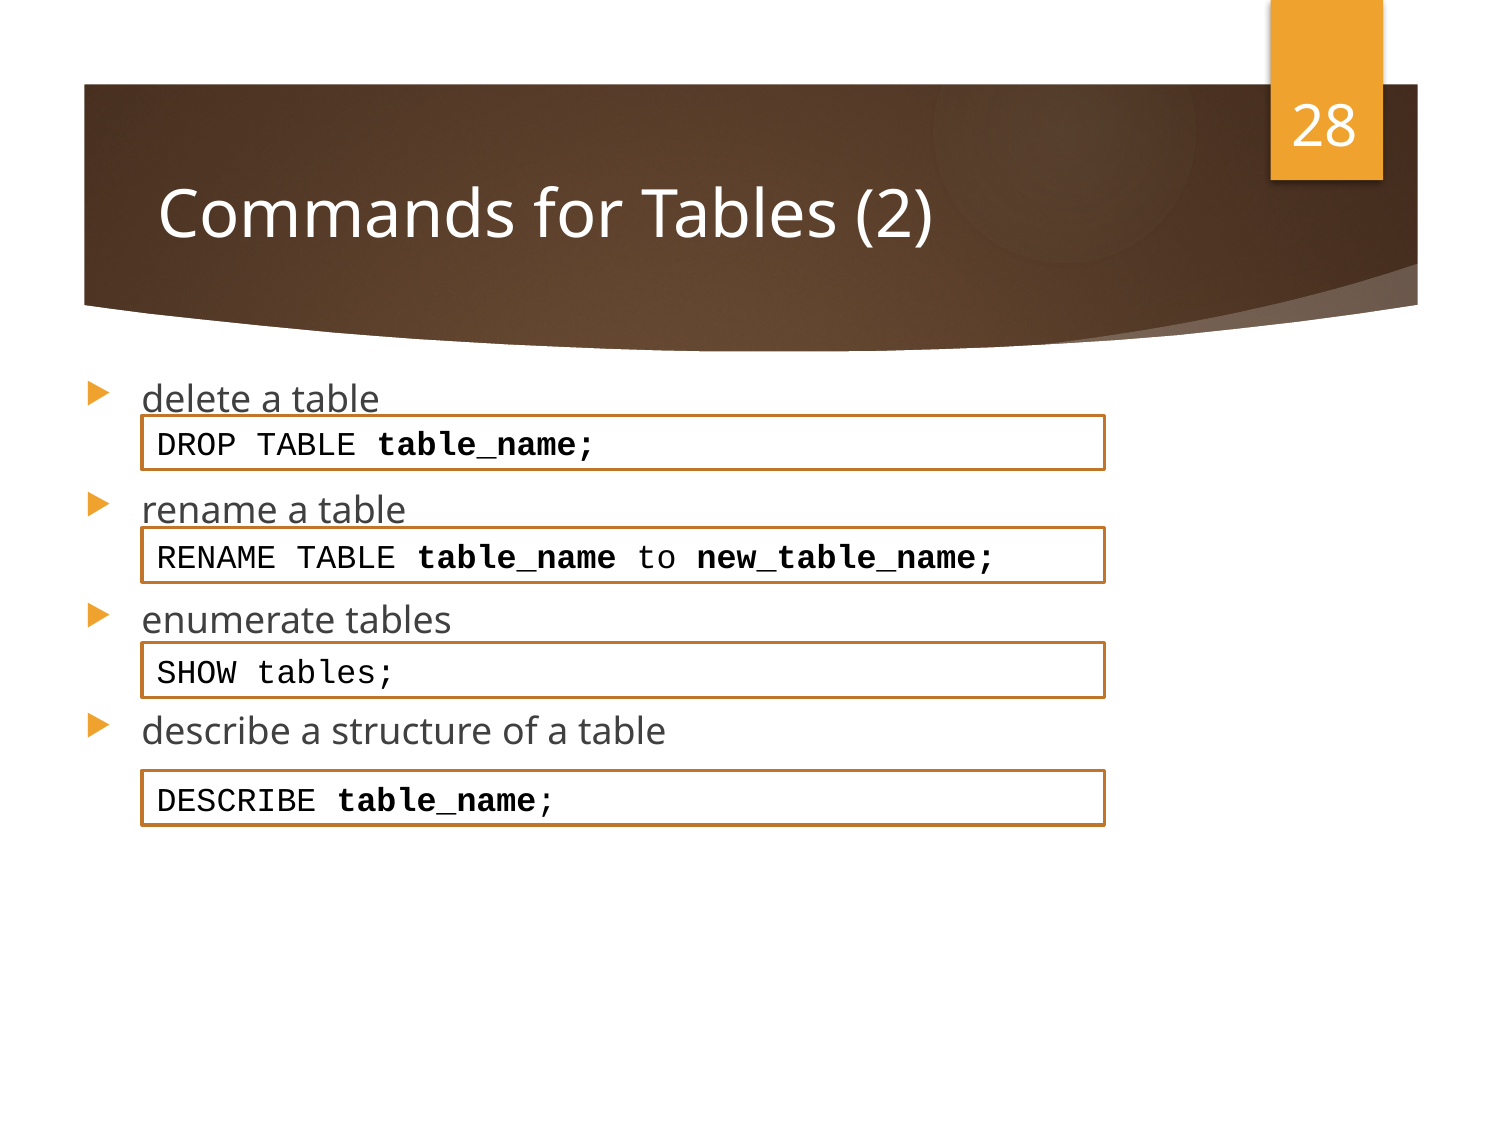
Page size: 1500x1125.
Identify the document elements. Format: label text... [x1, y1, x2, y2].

list delete a table rename a table enumerate tables describe a structure of a table [70, 322, 1413, 1010]
title Commands for Tables (2) [142, 152, 1183, 269]
slide_number 28 [1259, 48, 1390, 175]
